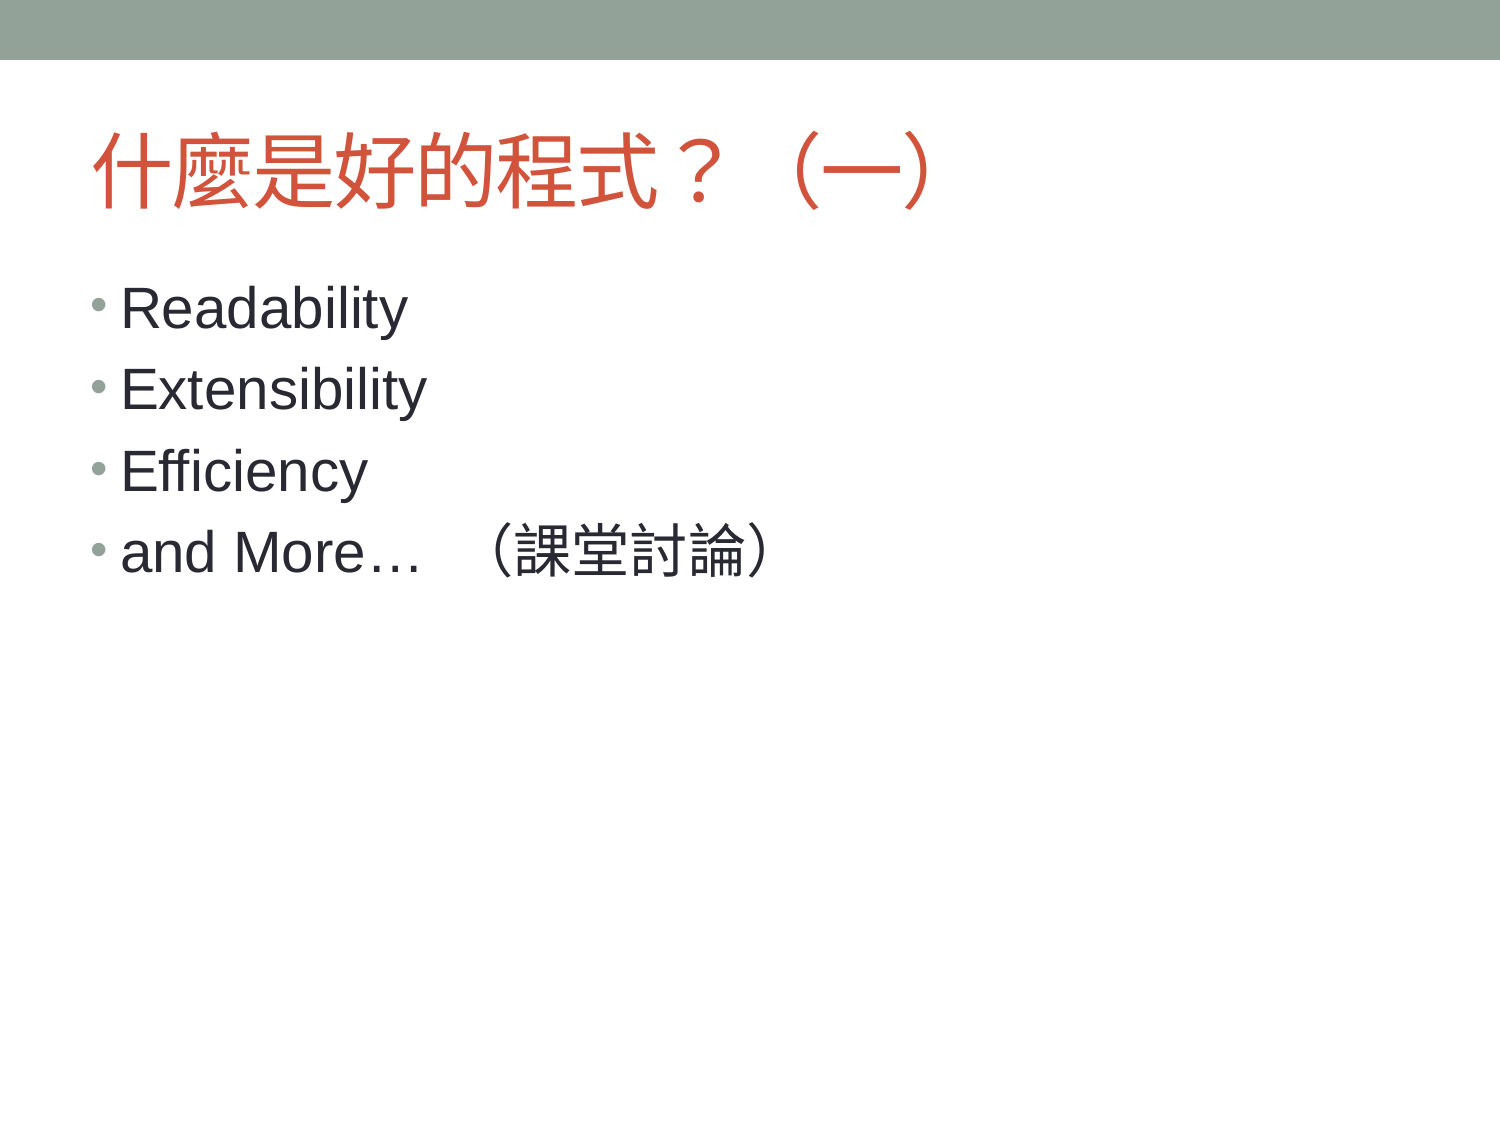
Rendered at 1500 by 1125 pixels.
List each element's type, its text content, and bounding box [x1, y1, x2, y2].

title 什麼是好的程式？（一） [75, 87, 1425, 250]
list Readability Extensibility Efficiency and More… （課堂討論） [75, 262, 1425, 1063]
